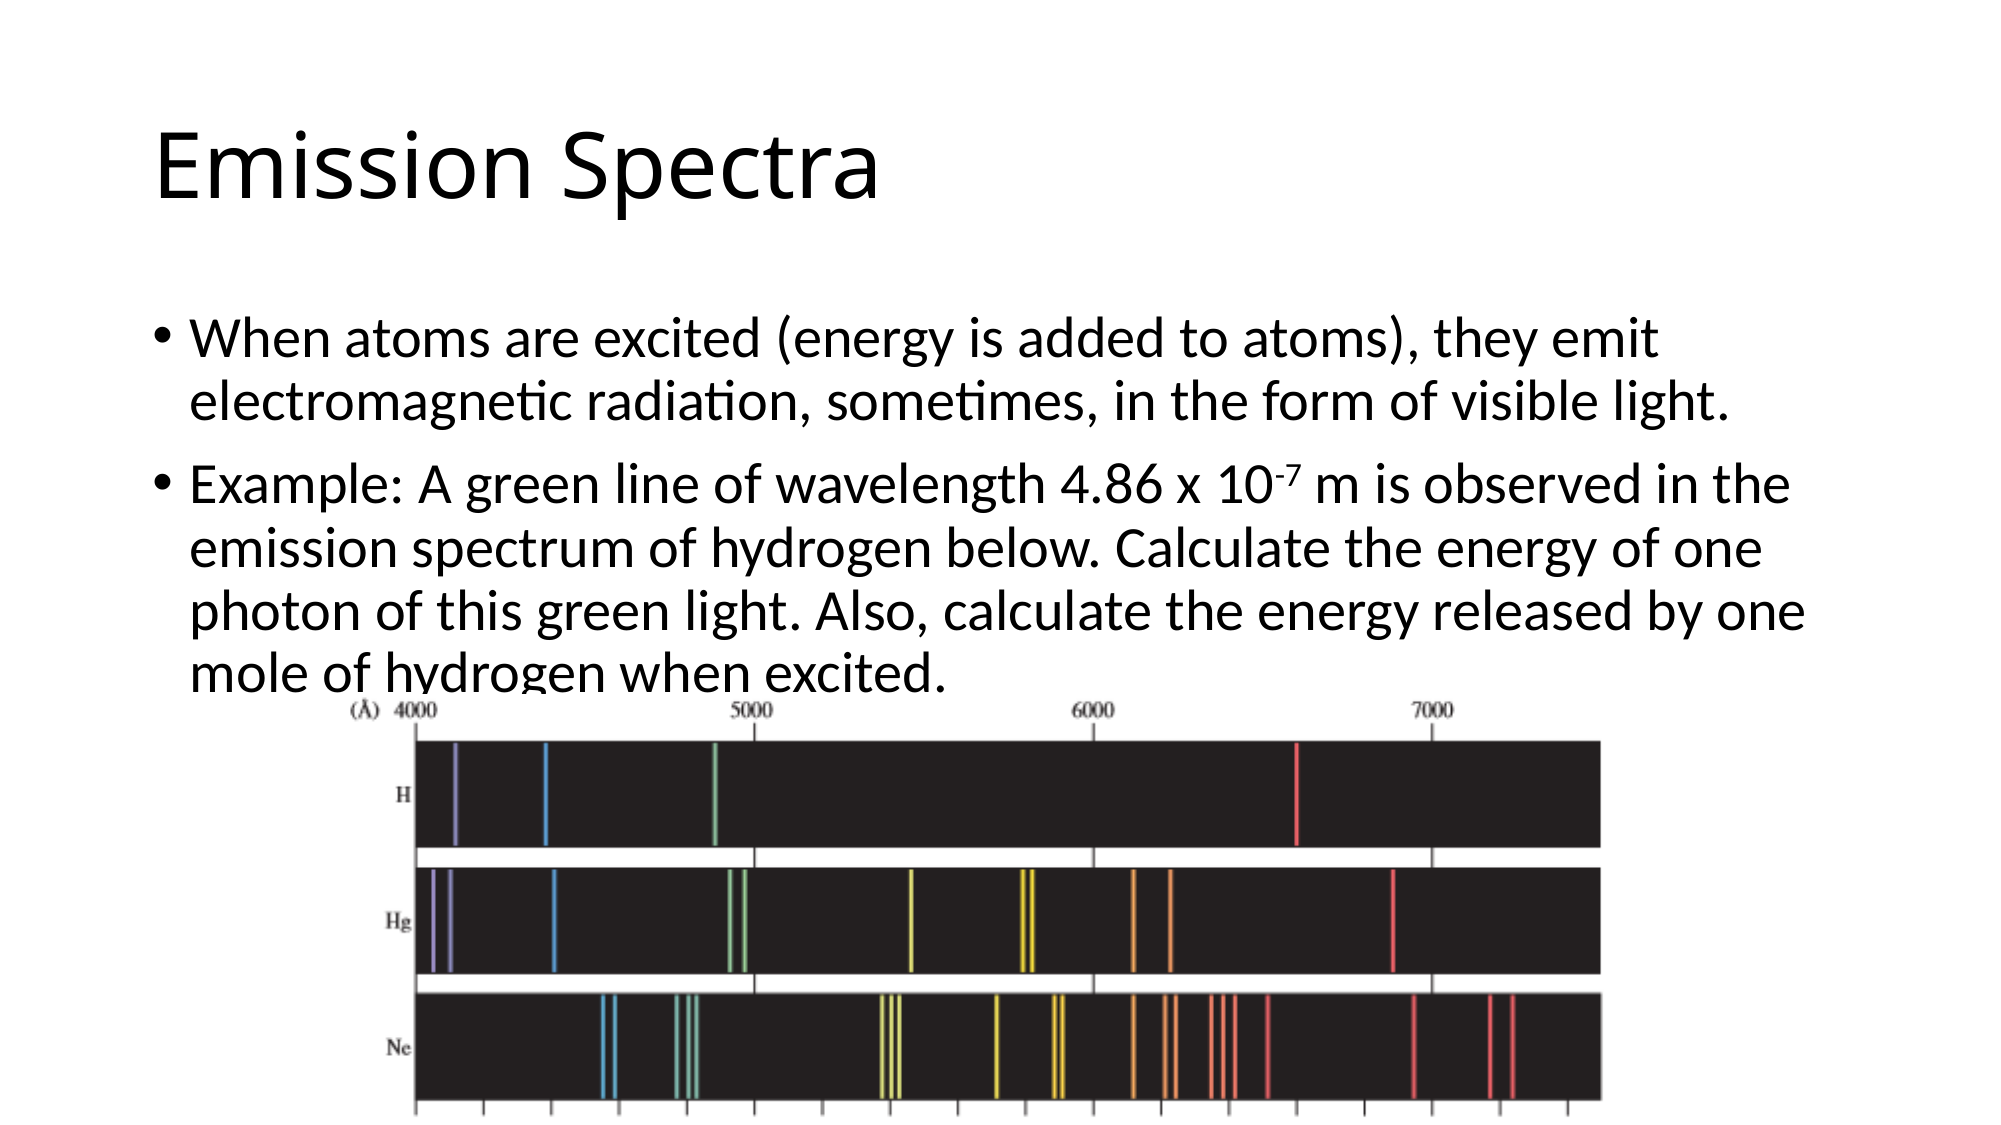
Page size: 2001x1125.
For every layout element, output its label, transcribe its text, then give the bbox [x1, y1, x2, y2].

picture [349, 694, 1609, 1125]
title Emission Spectra [137, 59, 1863, 278]
list When atoms are excited (energy is added to atoms), they emit electromagnetic radiation, sometimes, in the form of visible light. Example: A green line of wavelength 4.86 x 10-7 m is observed in the emission spectrum of hydrogen below. Calculate the energy of one photon of this green light. Also, calculate the energy released by one mole of hydrogen when excited. [137, 299, 1863, 1014]
